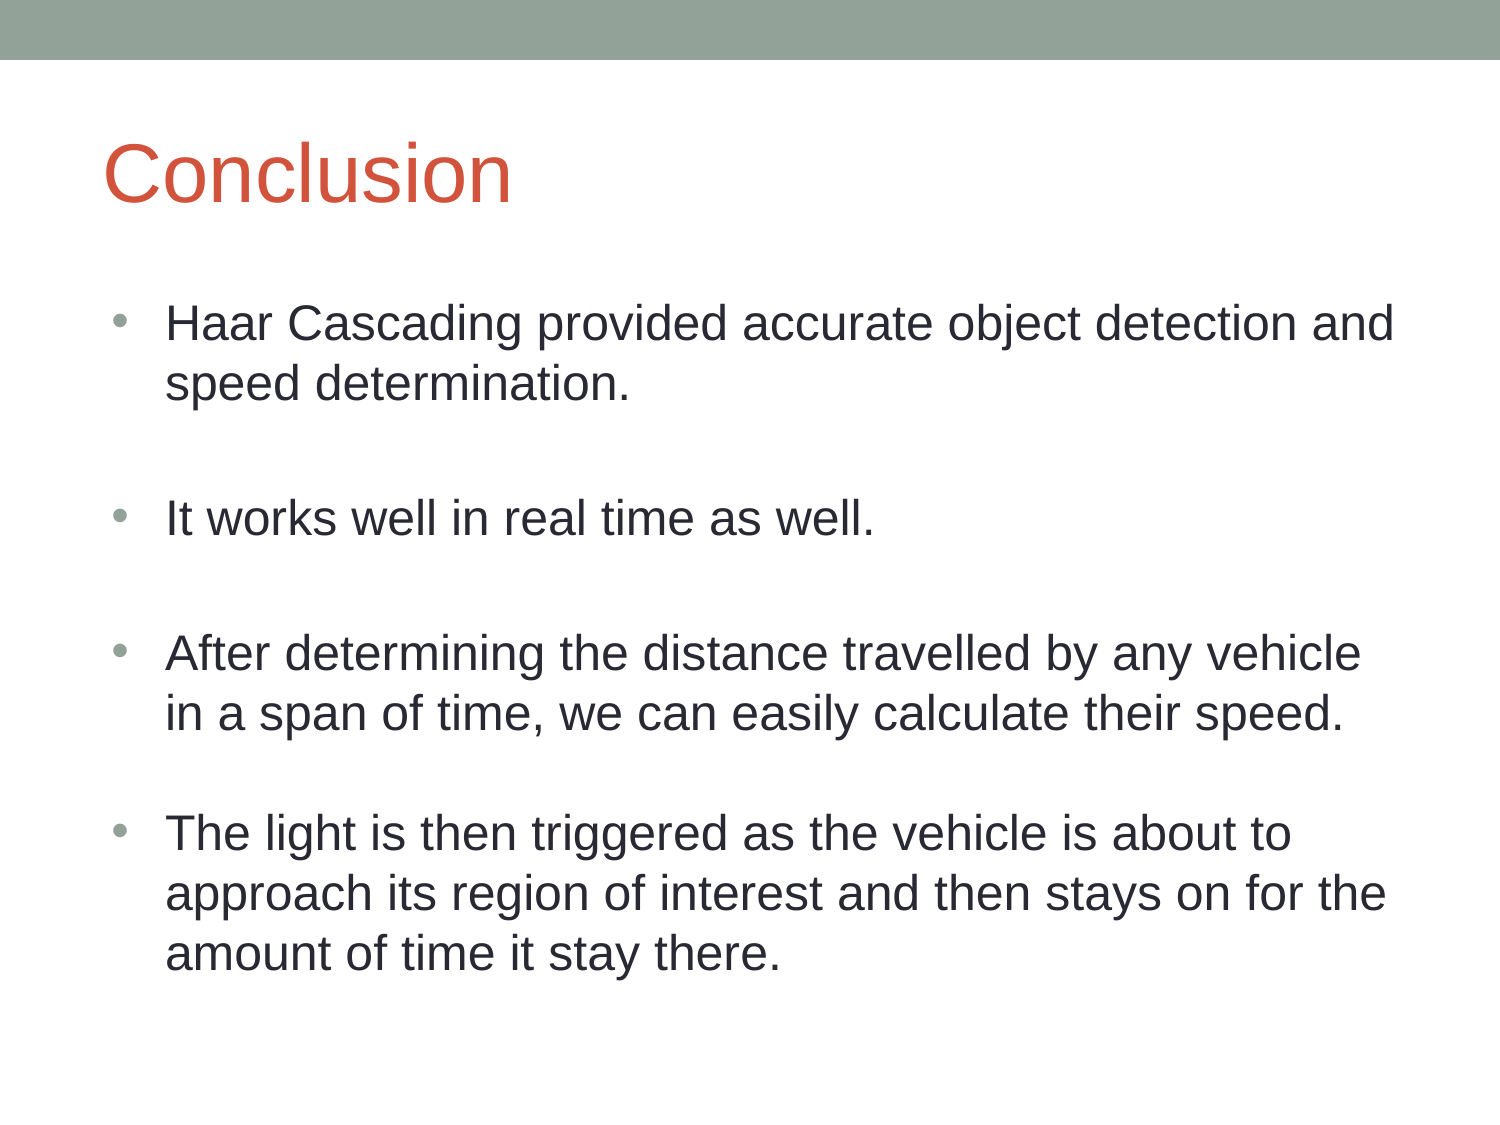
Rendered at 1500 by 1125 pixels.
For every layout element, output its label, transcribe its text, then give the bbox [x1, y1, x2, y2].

list Haar Cascading provided accurate object detection and speed determination. It works well in real time as well. After determining the distance travelled by any vehicle in a span of time, we can easily calculate their speed. The light is then triggered as the vehicle is about to approach its region of interest and then stays on for the amount of time it stay there. [75, 282, 1425, 1045]
title Conclusion [87, 87, 1438, 250]
